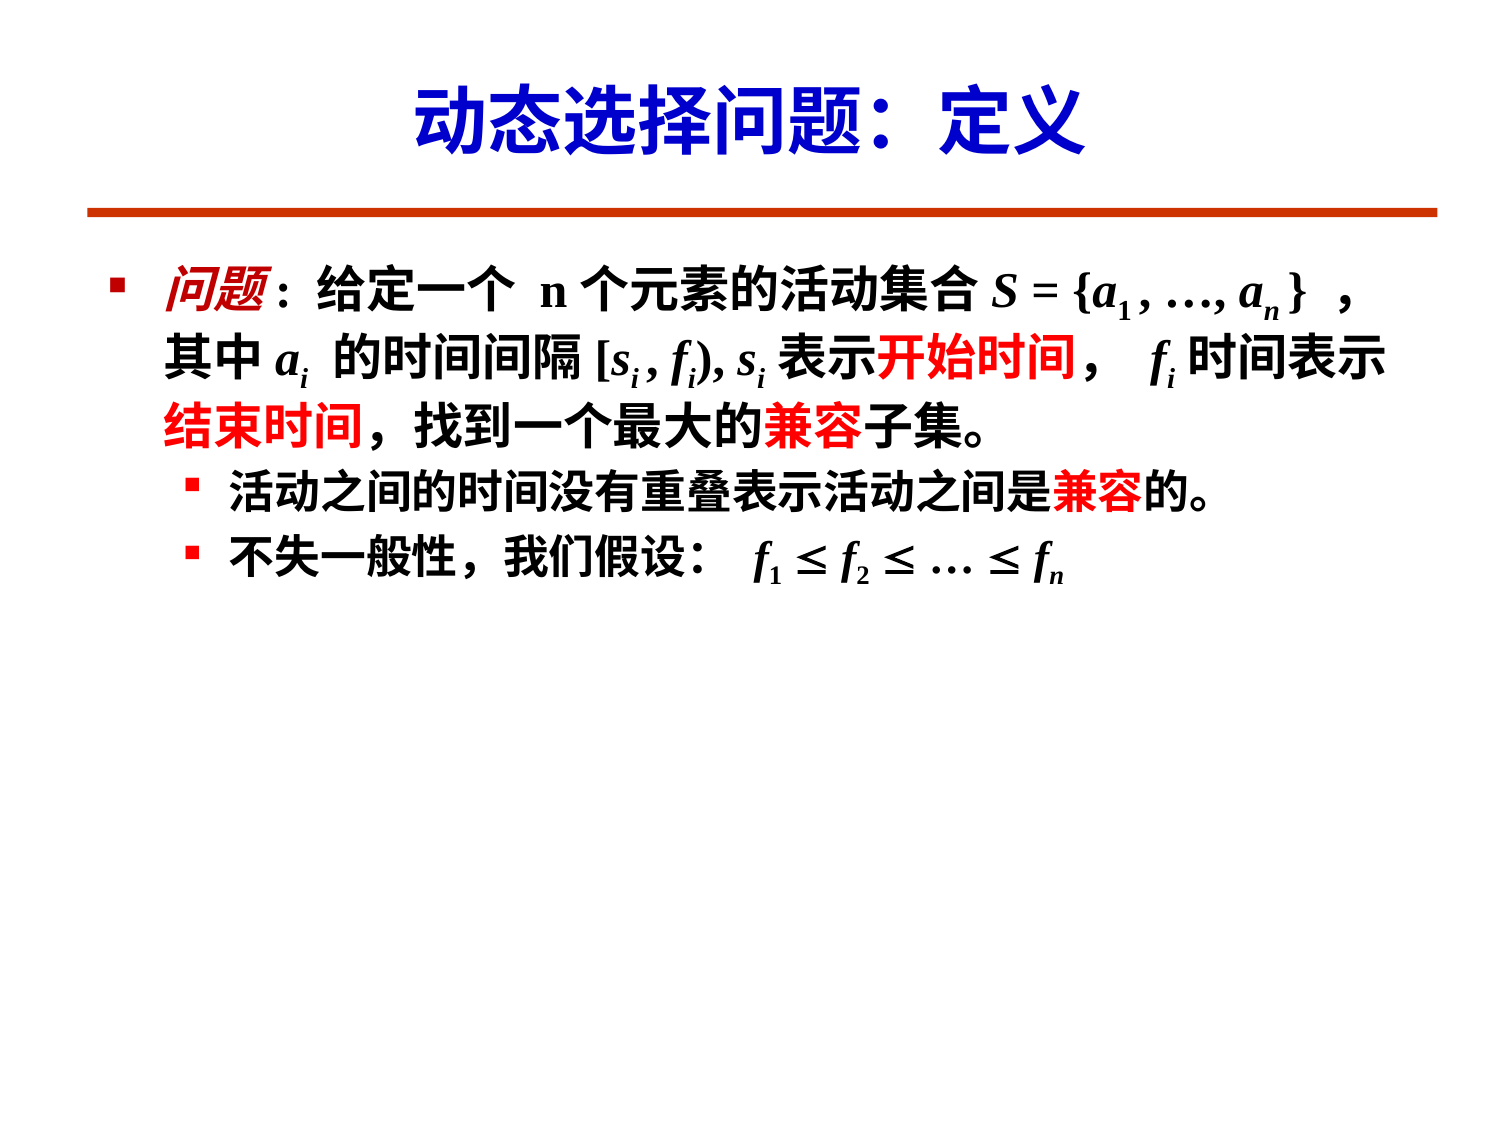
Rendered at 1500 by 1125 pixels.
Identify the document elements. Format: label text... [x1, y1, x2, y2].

title 动态选择问题：定义 [271, 50, 1229, 188]
list 问题: 给定一个 n个元素的活动集合S = {a1 , …, an } ，其中ai 的时间间隔[si , fi), si表示开始时间， fi时间表示结束时间，找到一个最大的兼容子集。 活动之间的时间没有重叠表示活动之间是兼容的。 不失一般性，我们假设： f1  f2  …  fn [91, 249, 1409, 1063]
